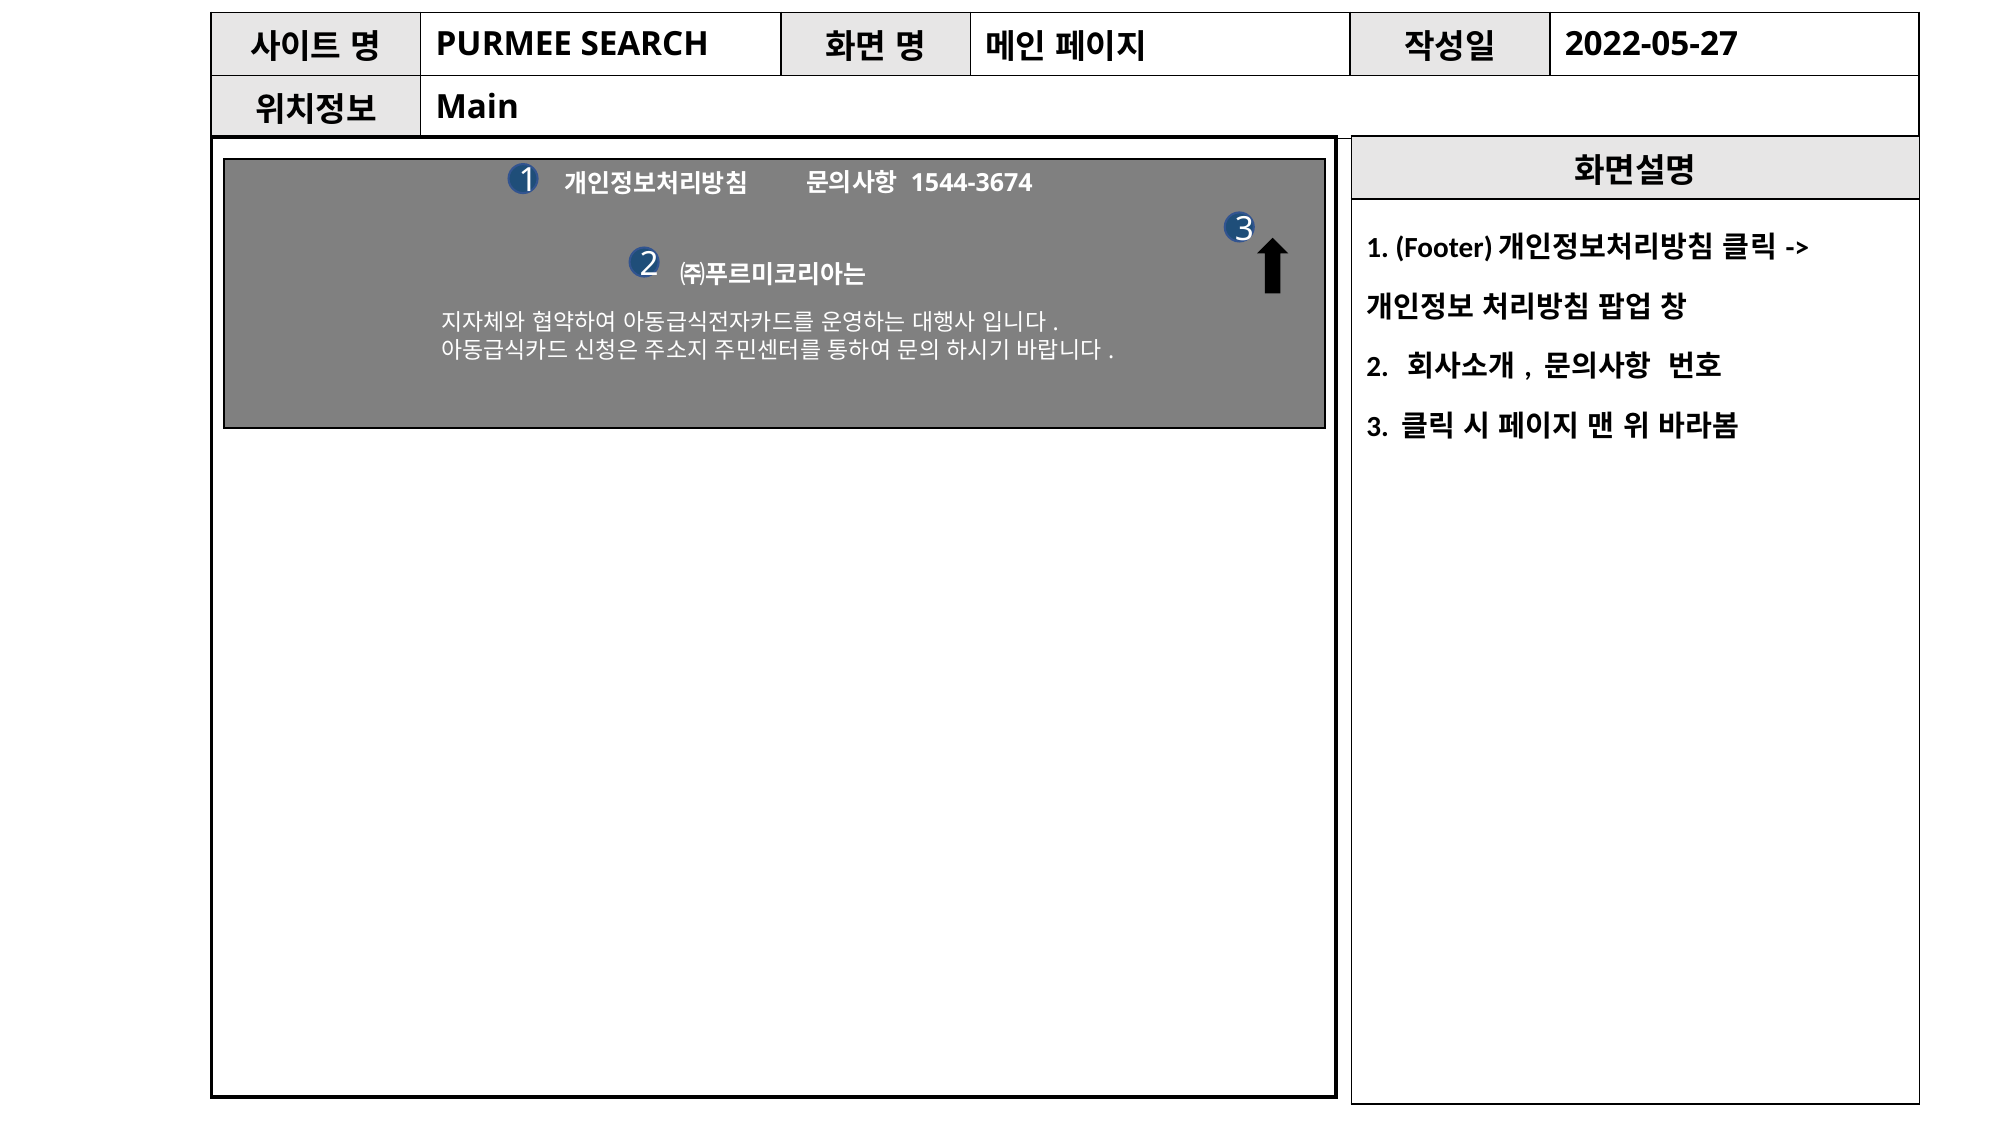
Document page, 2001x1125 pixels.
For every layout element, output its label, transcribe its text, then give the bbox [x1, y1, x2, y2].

table_cell 1. (Footer)개인정보처리방침 클릭->개인정보 처리방침 팝업 창 2. 회사소개, 문의사항 번호 3. 클릭 시 페이지 맨 위 바라봄 [1352, 200, 1919, 1103]
text_box 지자체와 협약하여 아동급식전자카드를 운영하는 대행사 입니다. 아동급식카드 신청은 주소지 주민센터를 통하여 문의 하시기 바랍니다. [426, 300, 1227, 370]
table_header PURMEE SEARCH [421, 13, 780, 75]
table_header 화면설명 [1352, 137, 1919, 198]
text_box 1 [507, 163, 539, 195]
table_header 사이트 명 [212, 13, 420, 75]
text_box 3 [1223, 211, 1255, 243]
text_box [210, 136, 1337, 1098]
text_box 개인정보처리방침 [549, 159, 764, 205]
table_cell Main [421, 76, 1918, 138]
table_header 2022-05-27 [1551, 13, 1918, 75]
text_box [1254, 236, 1291, 295]
table_header 메인 페이지 [971, 13, 1349, 75]
text_box 2 [628, 246, 660, 278]
text_box 문의사항 1544-3674 [791, 158, 1048, 204]
table_cell 위치정보 [212, 76, 420, 136]
table_header 화면 명 [782, 13, 970, 75]
text_box ㈜푸르미코리아는 [665, 251, 882, 296]
table_header 작성일 [1351, 13, 1549, 75]
